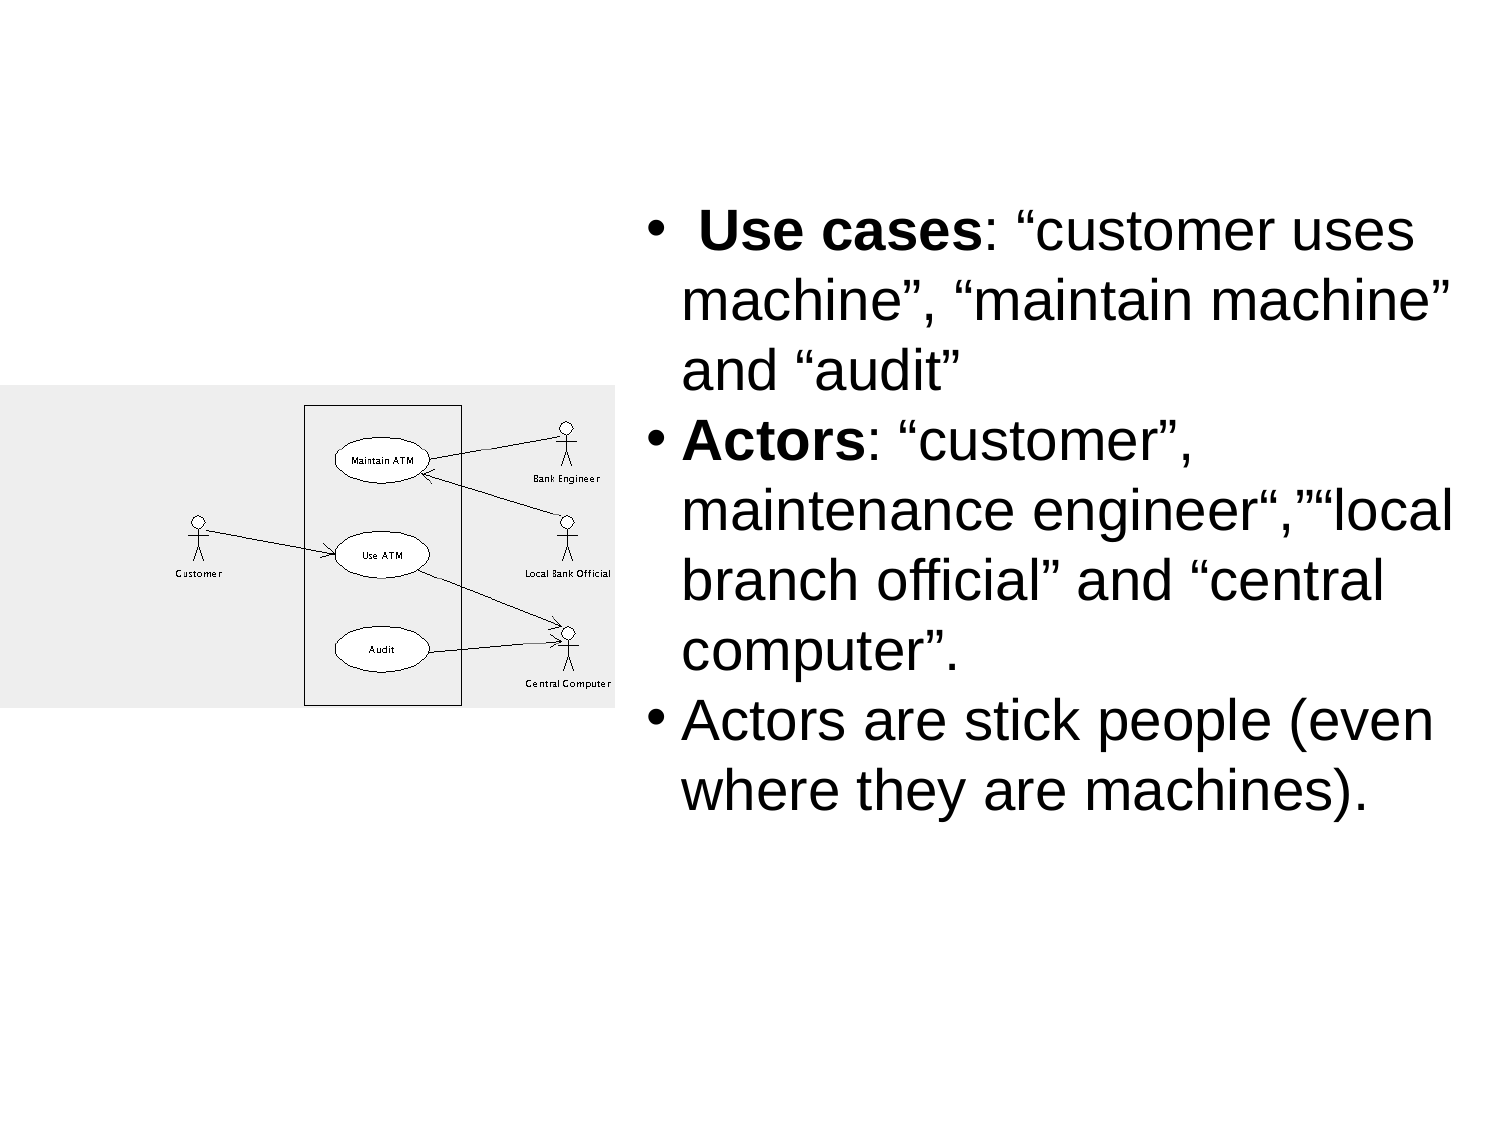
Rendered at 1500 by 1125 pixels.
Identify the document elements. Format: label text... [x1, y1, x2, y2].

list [0, 385, 615, 708]
text_box Use cases: “customer uses machine”, “maintain machine” and “audit” Actors: “customer”, maintenance engineer“,”“local branch official” and “central computer”. Actors are stick people (even where they are machines). [631, 184, 1500, 830]
